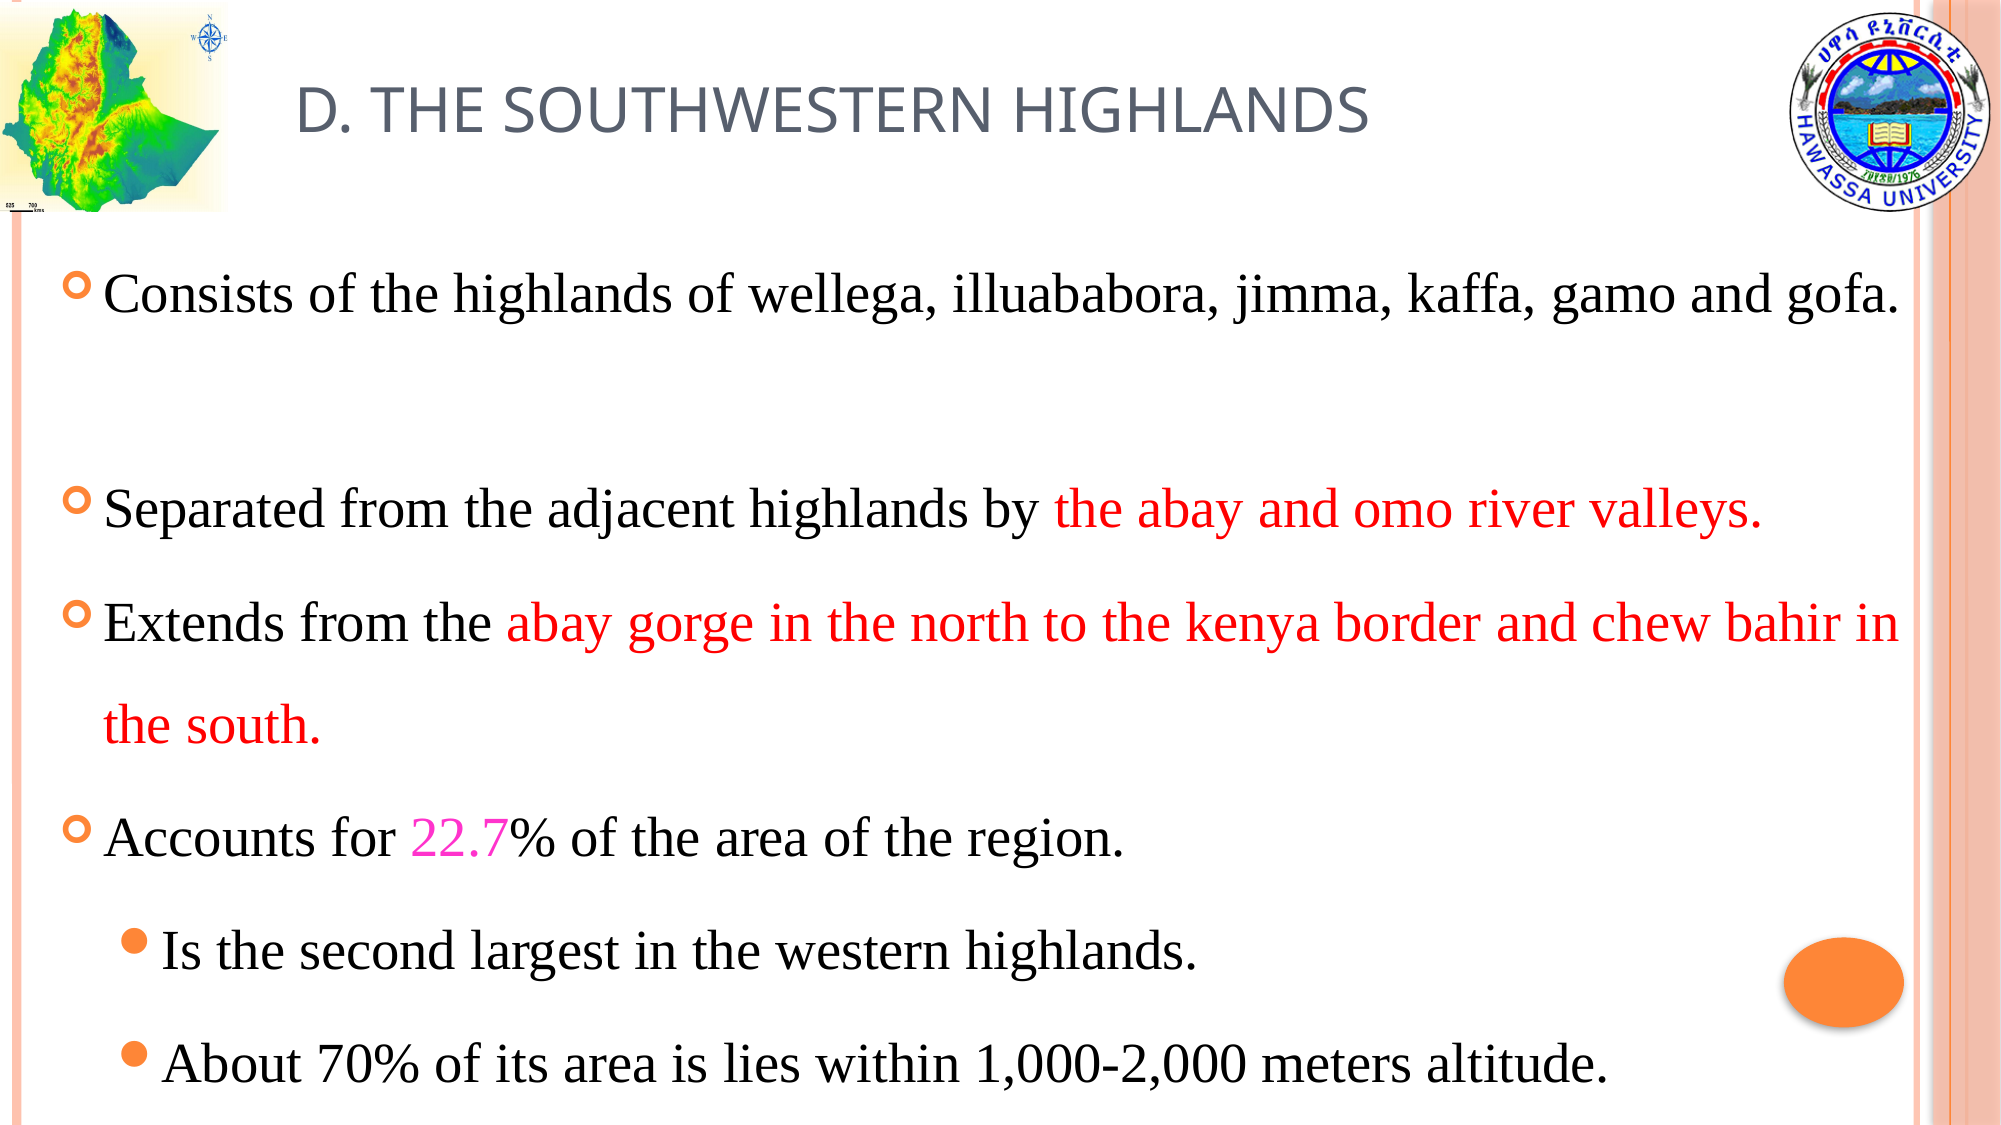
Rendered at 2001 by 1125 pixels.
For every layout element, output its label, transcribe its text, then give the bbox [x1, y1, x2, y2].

list Consists of the highlands of wellega, illuababora, jimma, kaffa, gamo and gofa. Separated from the adjacent highlands by the abay and omo river valleys. Extends from the abay gorge in the north to the kenya border and chew bahir in the south. Accounts for 22.7% of the area of the region. Is the second largest in the western highlands. About 70% of its area is lies within 1,000-2,000 meters altitude. [44, 214, 1924, 1109]
picture [0, 2, 228, 212]
picture [1789, 12, 1994, 212]
title D. The Southwestern Highlands [279, 36, 1785, 153]
